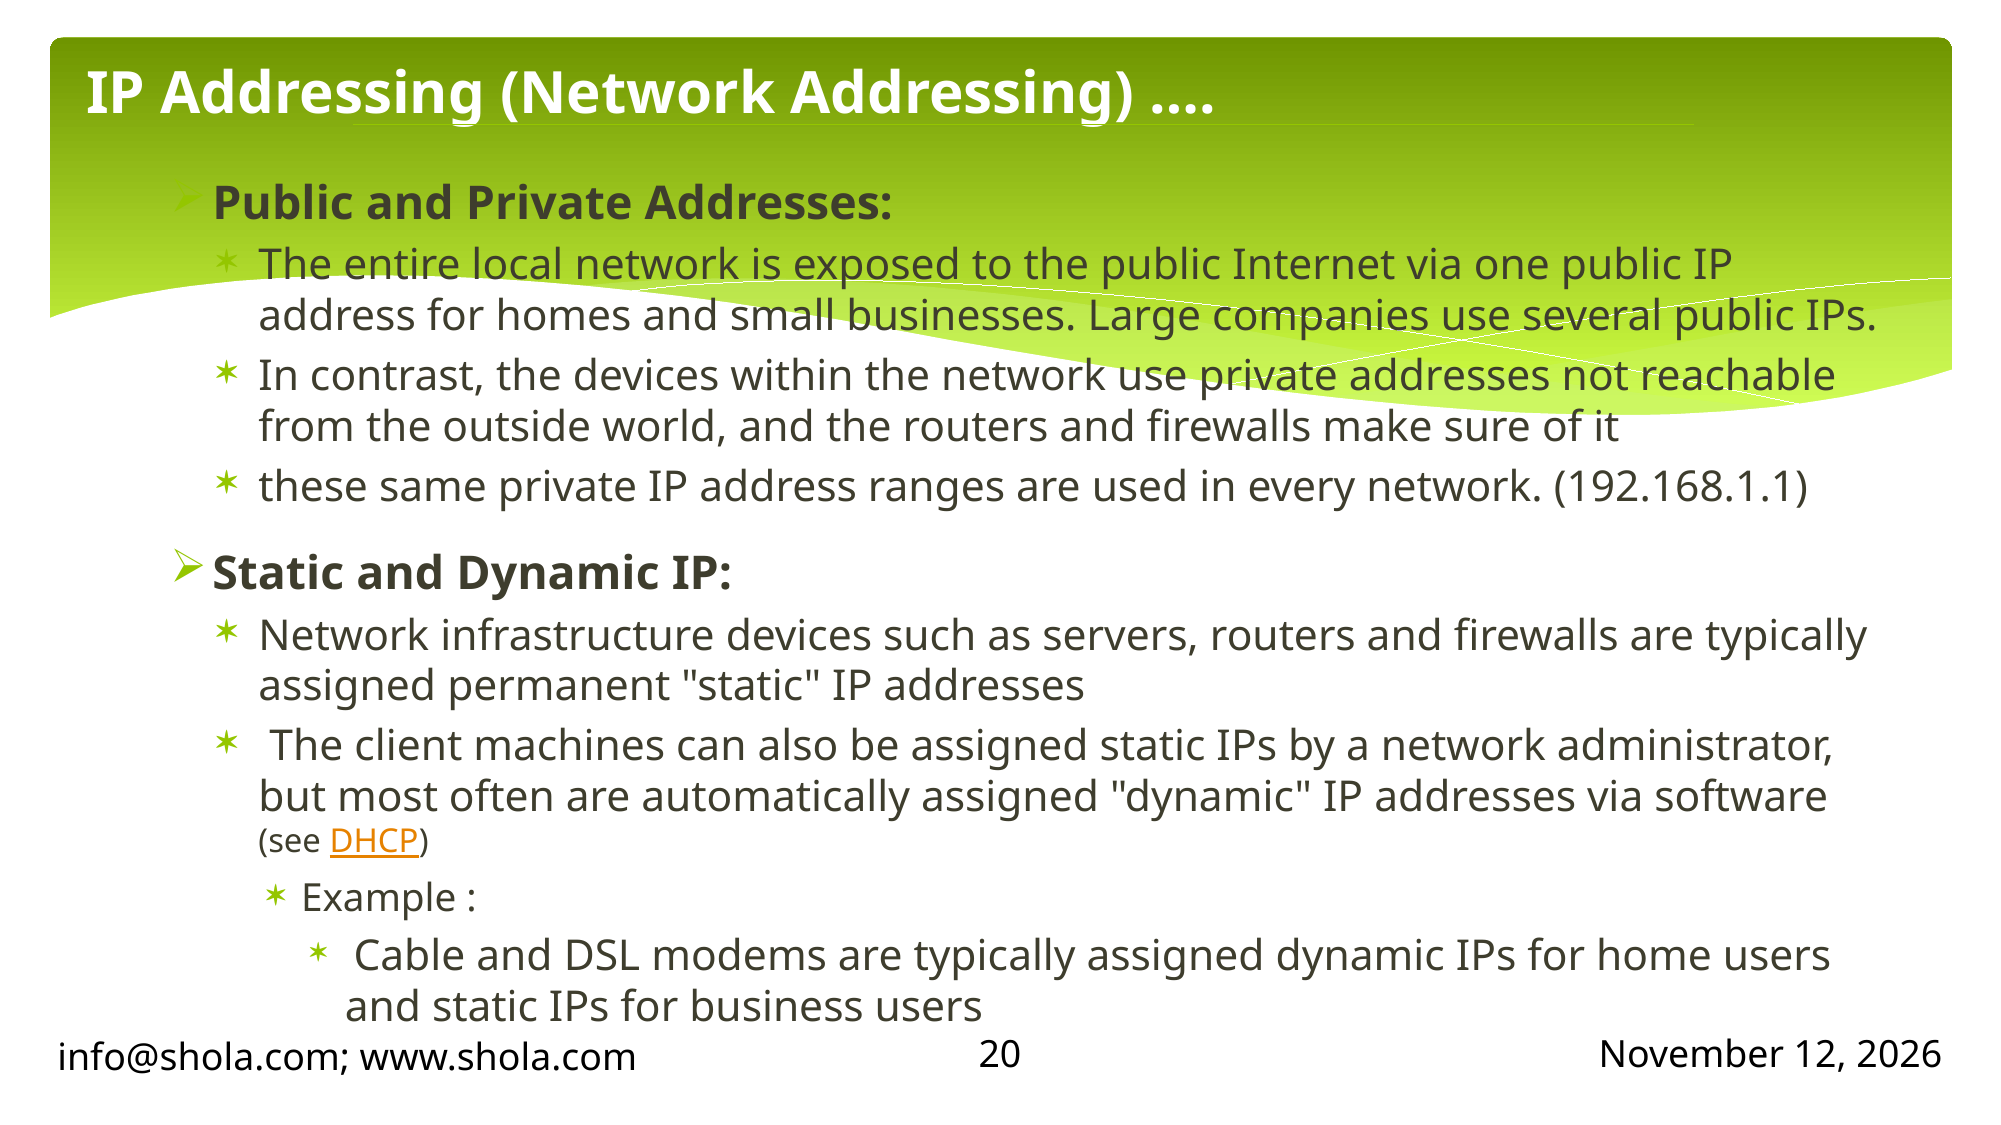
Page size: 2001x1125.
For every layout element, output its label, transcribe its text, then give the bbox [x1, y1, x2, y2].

footer info@shola.com; www.shola.com [42, 1025, 871, 1086]
title IP Addressing (Network Addressing) …. [71, 51, 1452, 138]
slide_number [1129, 1025, 1958, 1086]
list Public and Private Addresses: The entire local network is exposed to the public Internet via one public IP address for homes and small businesses. Large companies use several public IPs. In contrast, the devices within the network use private addresses not reachable from the outside world, and the routers and firewalls make sure of it these same private IP address ranges are used in every network. (192.168.1.1) Static and Dynamic IP: Network infrastructure devices such as servers, routers and firewalls are typically assigned permanent "static" IP addresses The client machines can also be assigned static IPs by a network administrator, but most often are automatically assigned "dynamic" IP addresses via software (see DHCP) Example : Cable and DSL modems are typically assigned dynamic IPs for home users and static IPs for business users [155, 165, 1895, 1043]
slide_number 20 [872, 1025, 1128, 1086]
